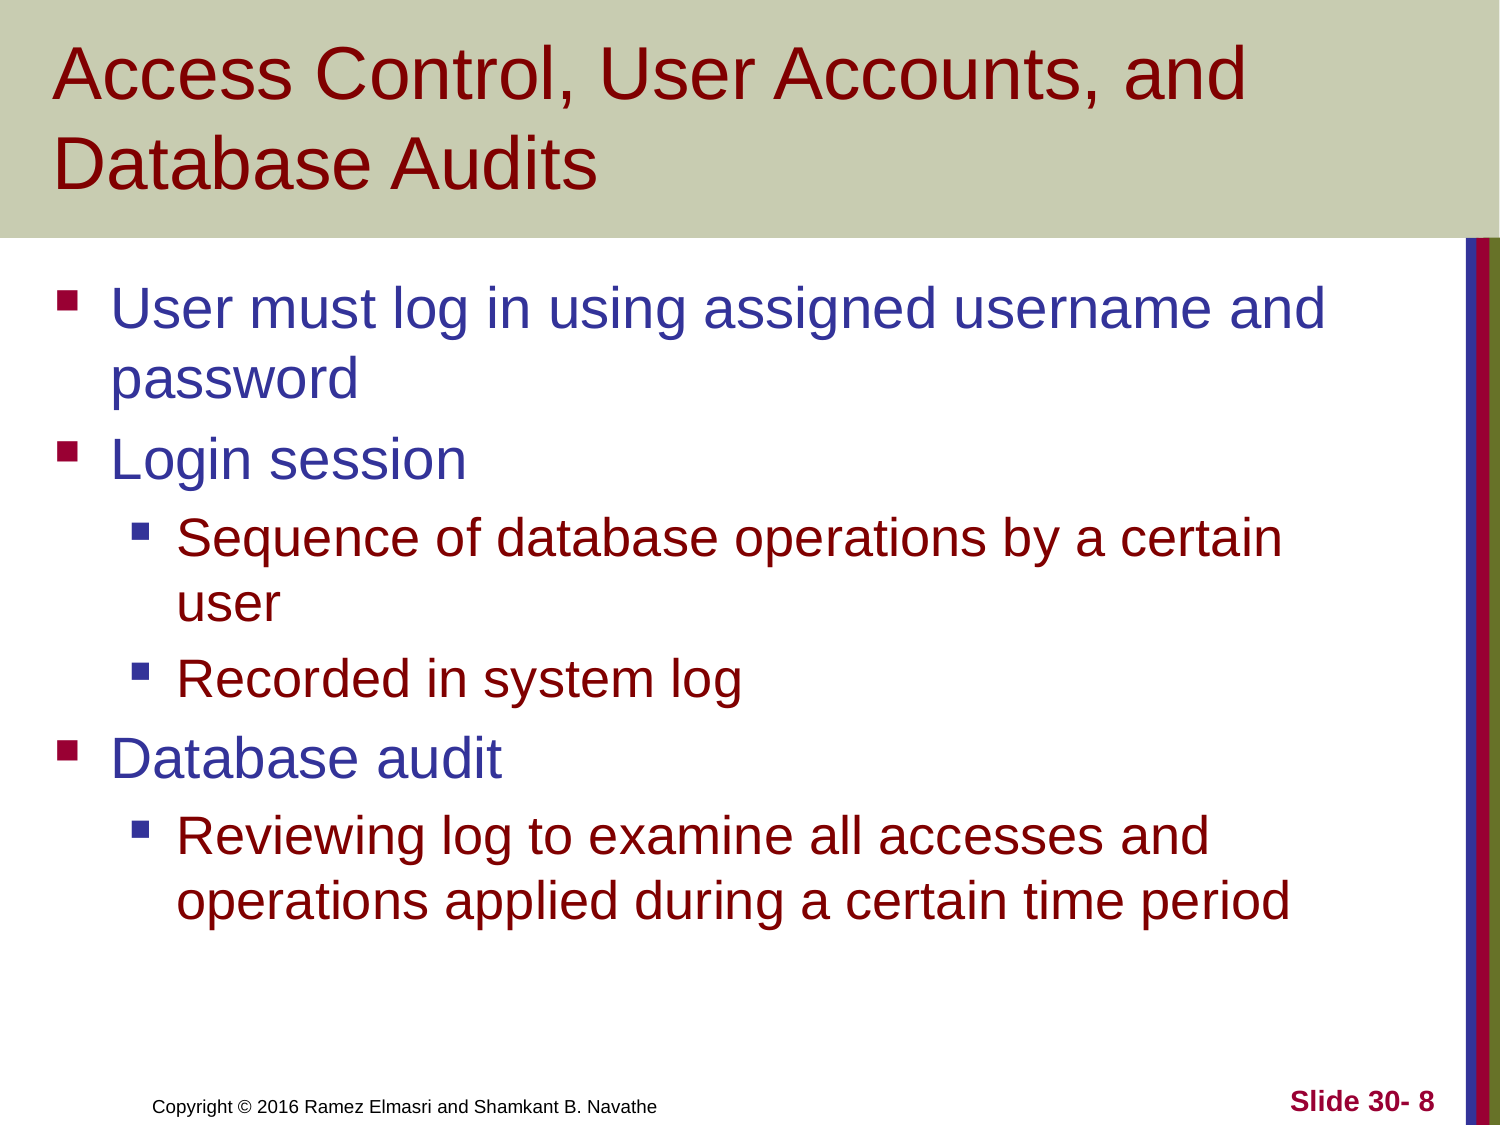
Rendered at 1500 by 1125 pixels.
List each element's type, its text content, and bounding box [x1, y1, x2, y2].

title Access Control, User Accounts, and Database Audits [37, 49, 1317, 213]
list User must log in using assigned username and password Login session Sequence of database operations by a certain user Recorded in system log Database audit Reviewing log to examine all accesses and operations applied during a certain time period [39, 262, 1400, 1013]
slide_number Slide 30- 8 [1137, 1049, 1451, 1125]
